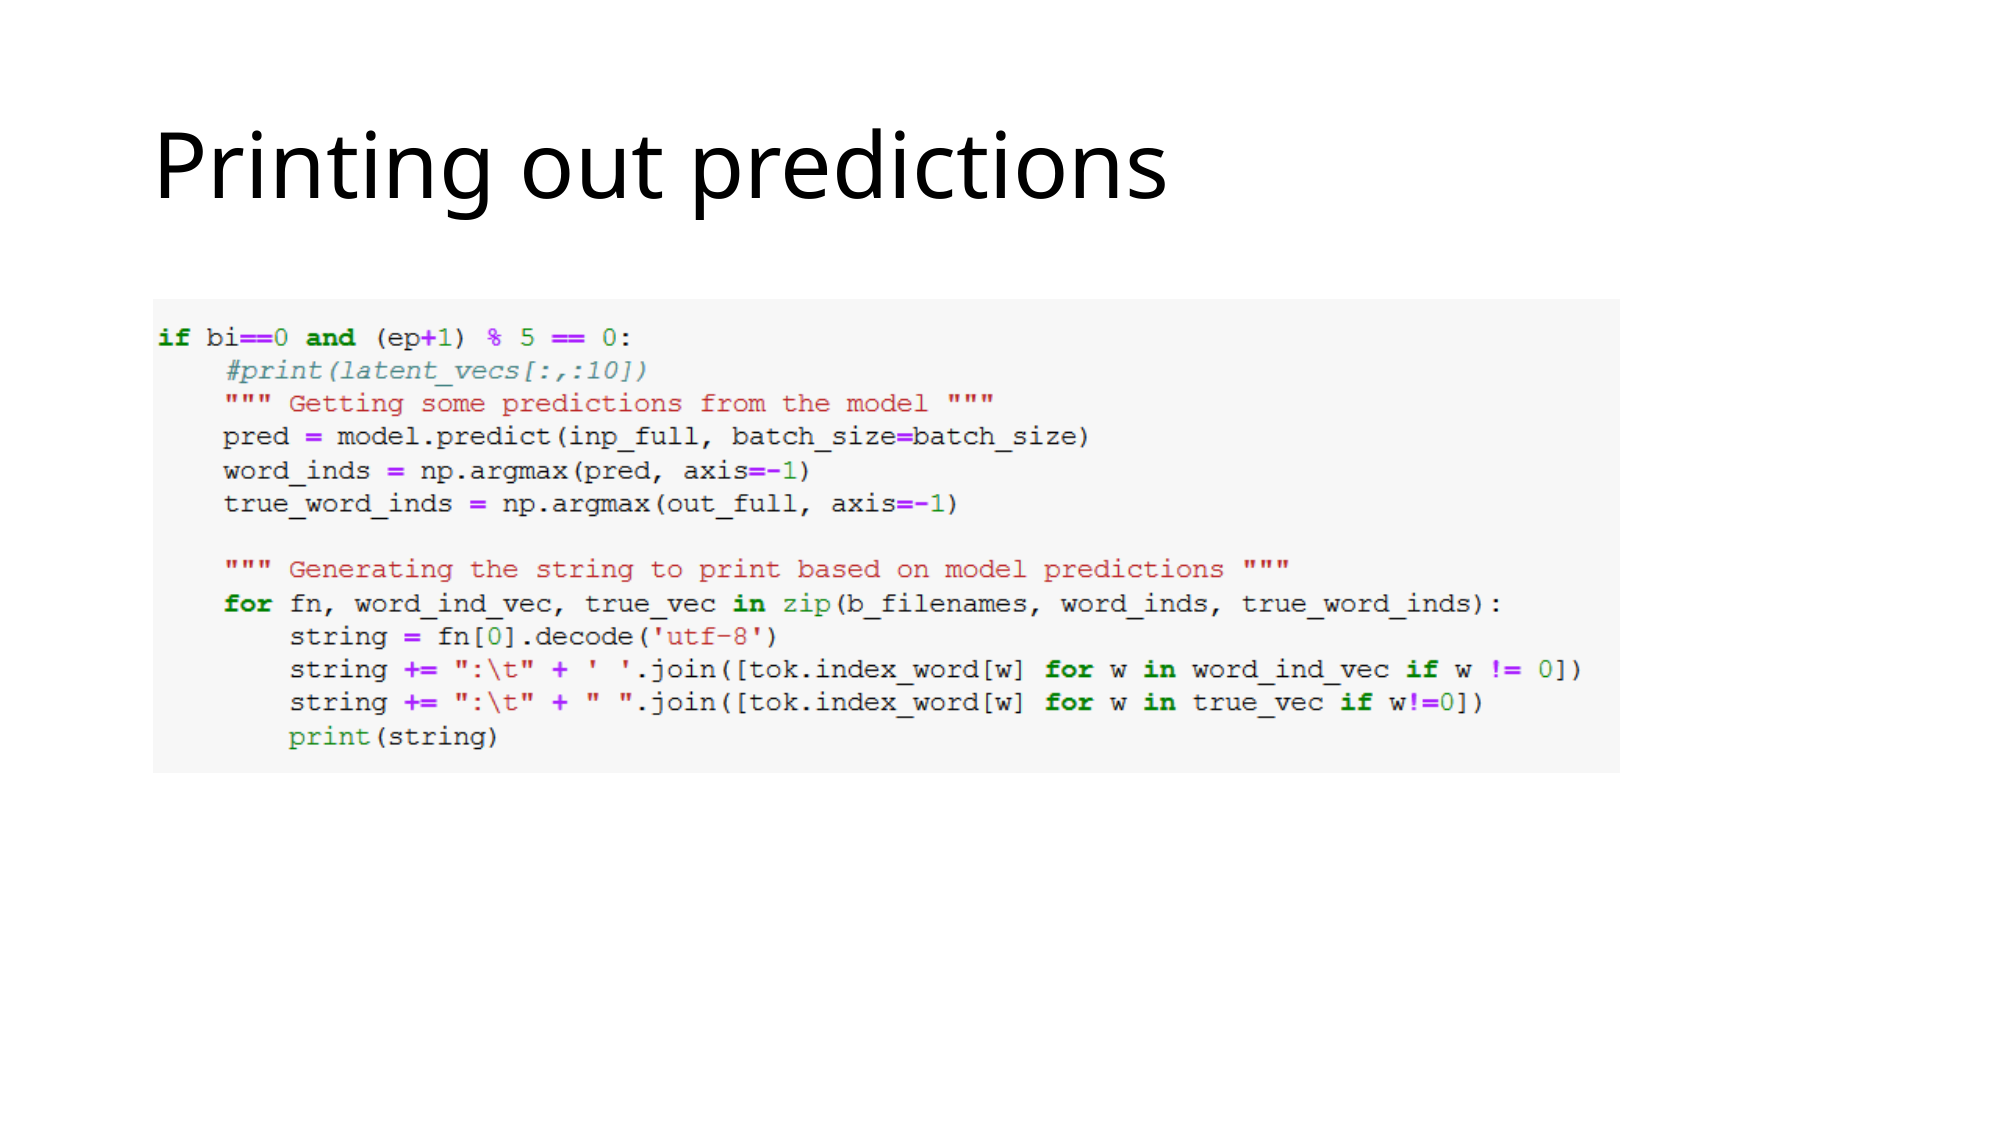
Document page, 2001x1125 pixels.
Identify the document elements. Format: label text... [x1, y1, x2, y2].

picture [153, 299, 1620, 773]
title Printing out predictions [137, 59, 1863, 278]
